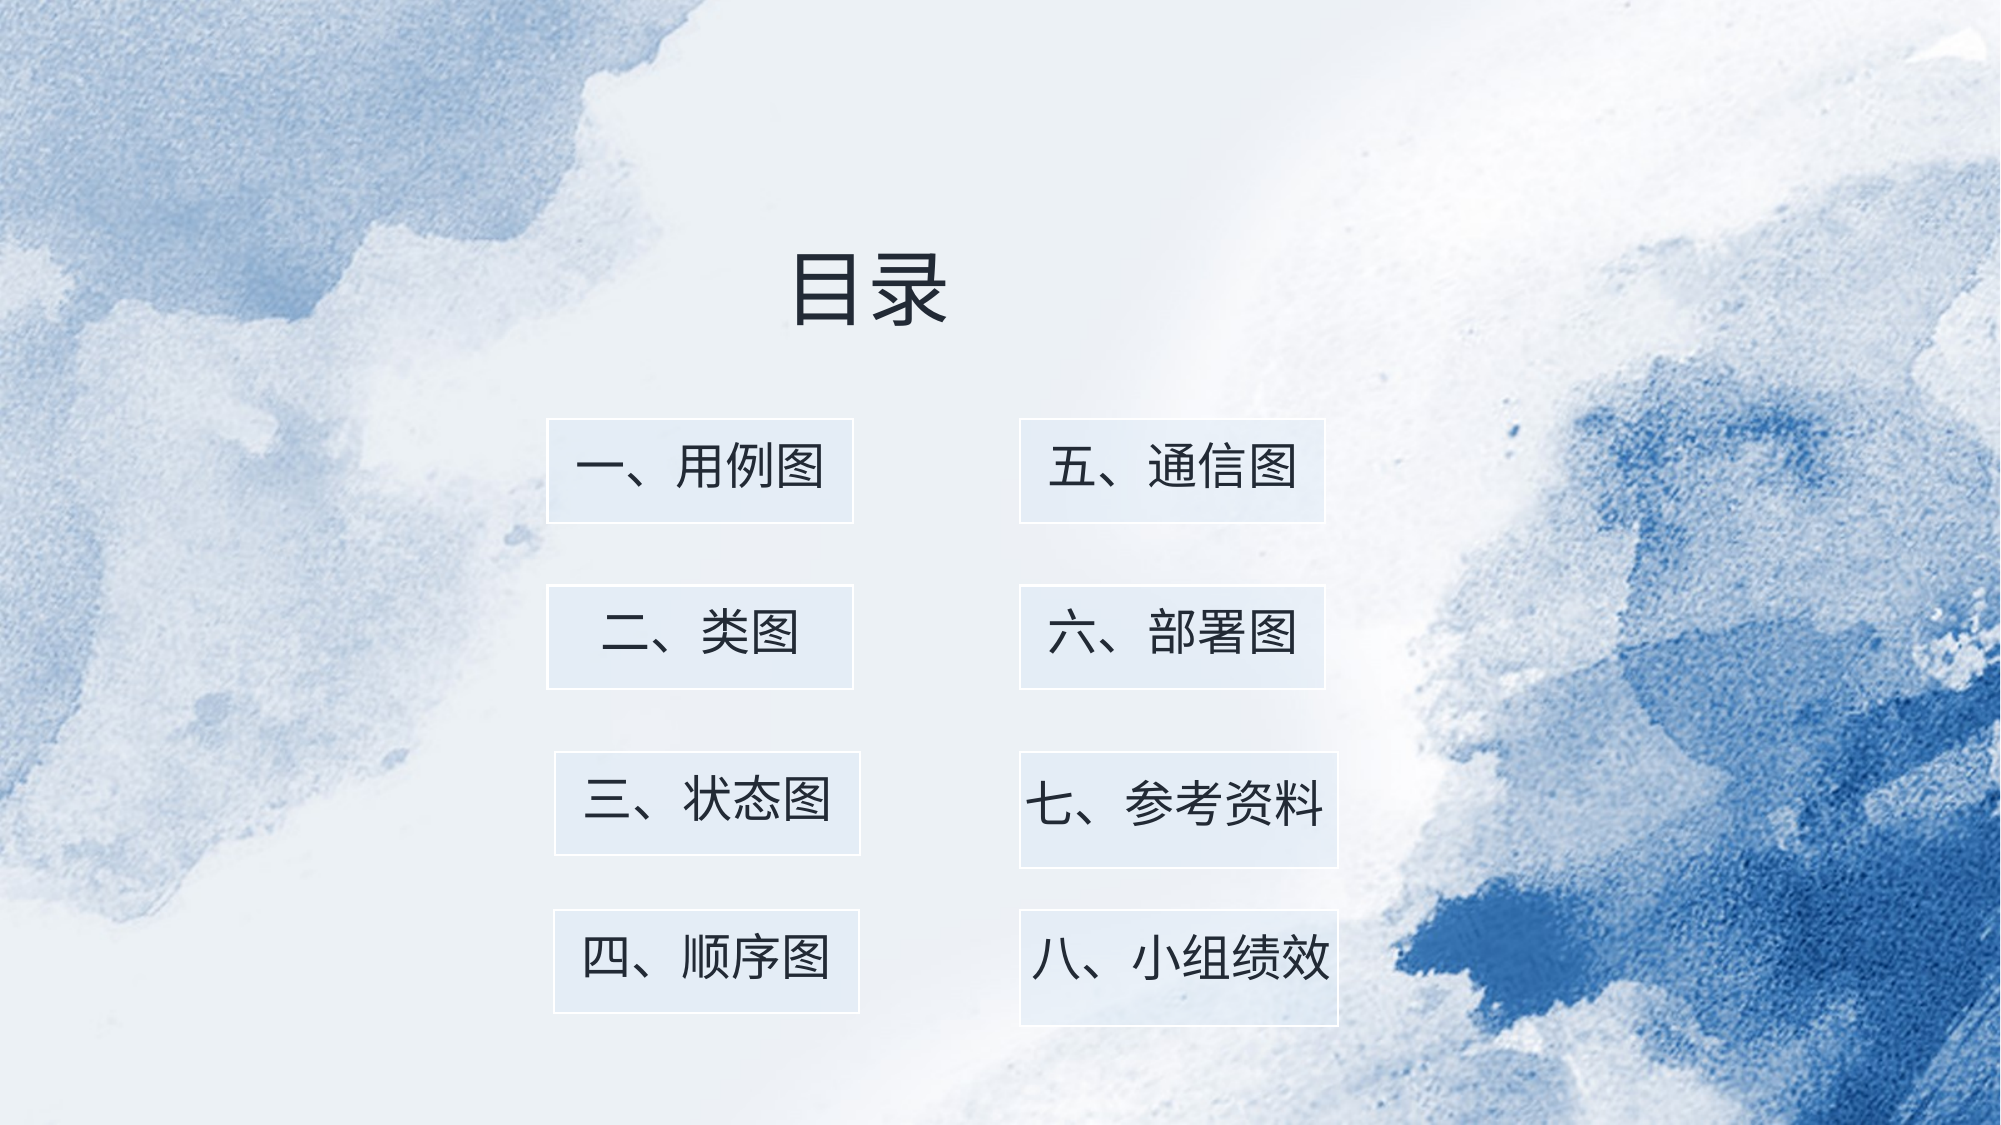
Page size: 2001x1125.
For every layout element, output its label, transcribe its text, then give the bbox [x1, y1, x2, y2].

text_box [540, 585, 860, 689]
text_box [547, 909, 867, 1014]
picture [0, 0, 2001, 1125]
text_box 目录 [769, 228, 1074, 344]
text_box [540, 419, 860, 523]
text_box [1013, 419, 1333, 523]
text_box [1013, 909, 1350, 1026]
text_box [999, 751, 1350, 868]
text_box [548, 751, 868, 855]
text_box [1013, 585, 1333, 689]
